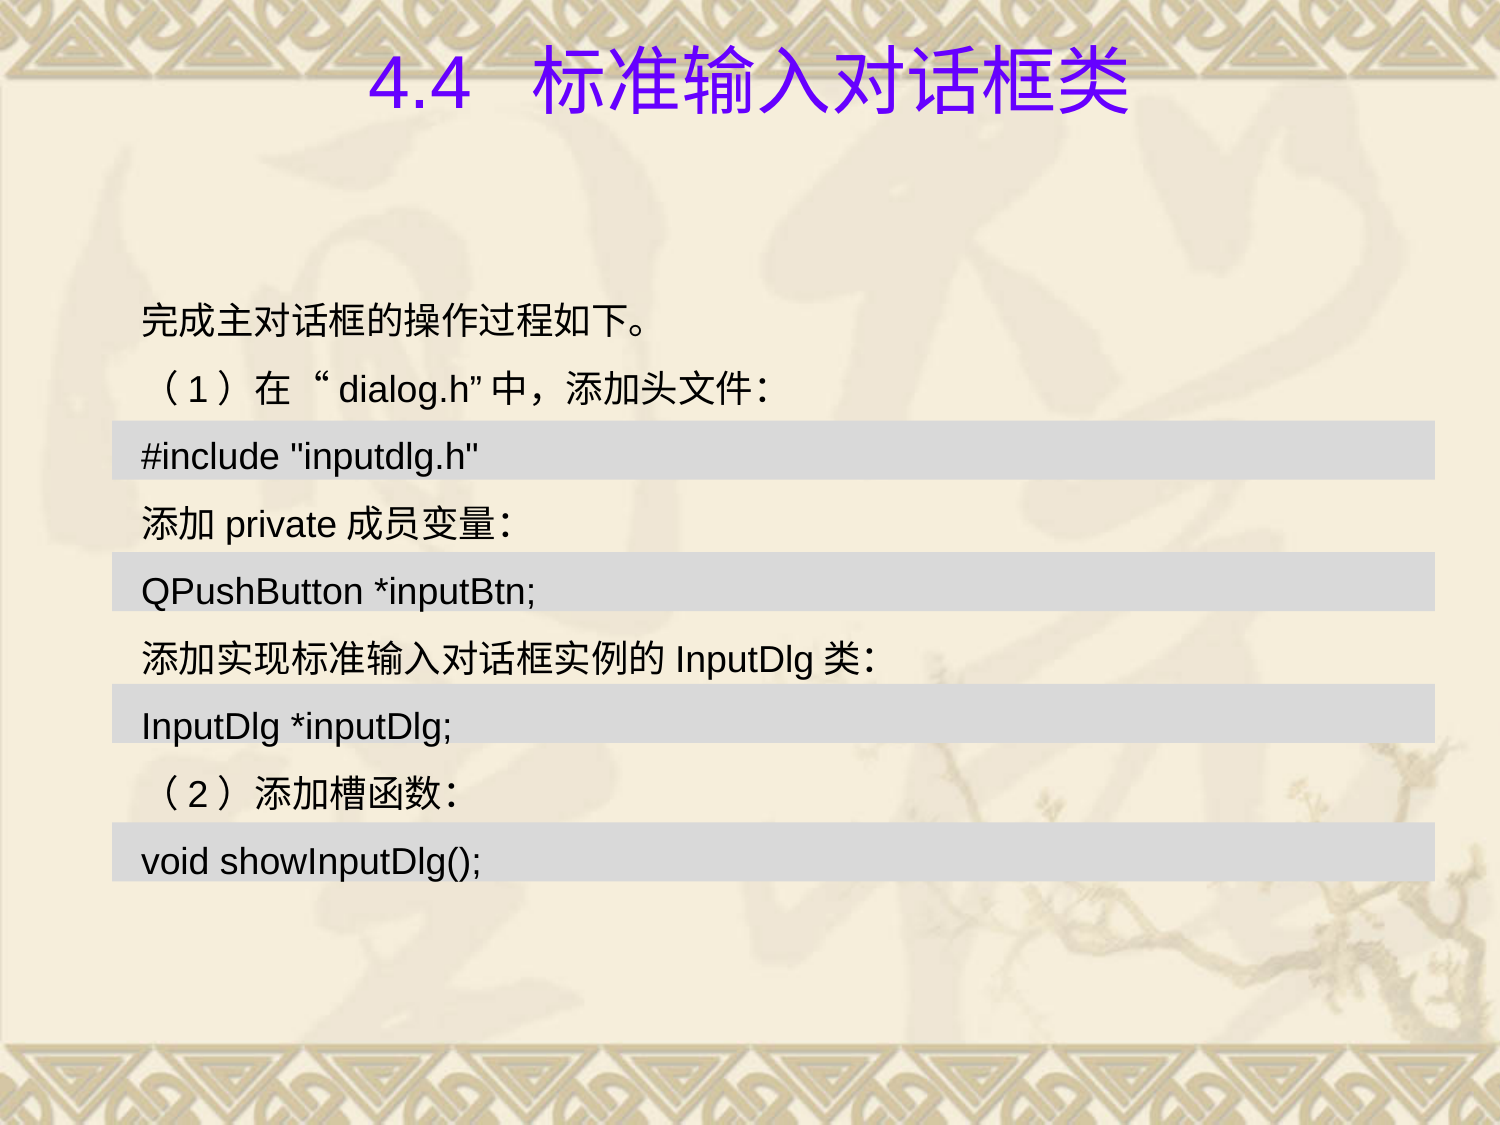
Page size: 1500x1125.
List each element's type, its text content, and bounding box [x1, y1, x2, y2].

text_box 完成主对话框的操作过程如下。 （1）在“dialog.h”中，添加头文件： #include "inputdlg.h" 添加private成员变量： QPushButton *inputBtn; 添加实现标准输入对话框实例的InputDlg类： InputDlg *inputDlg; （2）添加槽函数： void showInputDlg(); [53, 267, 1436, 957]
picture [0, 0, 1500, 1125]
title 4.4 标准输入对话框类 [49, 7, 1451, 149]
